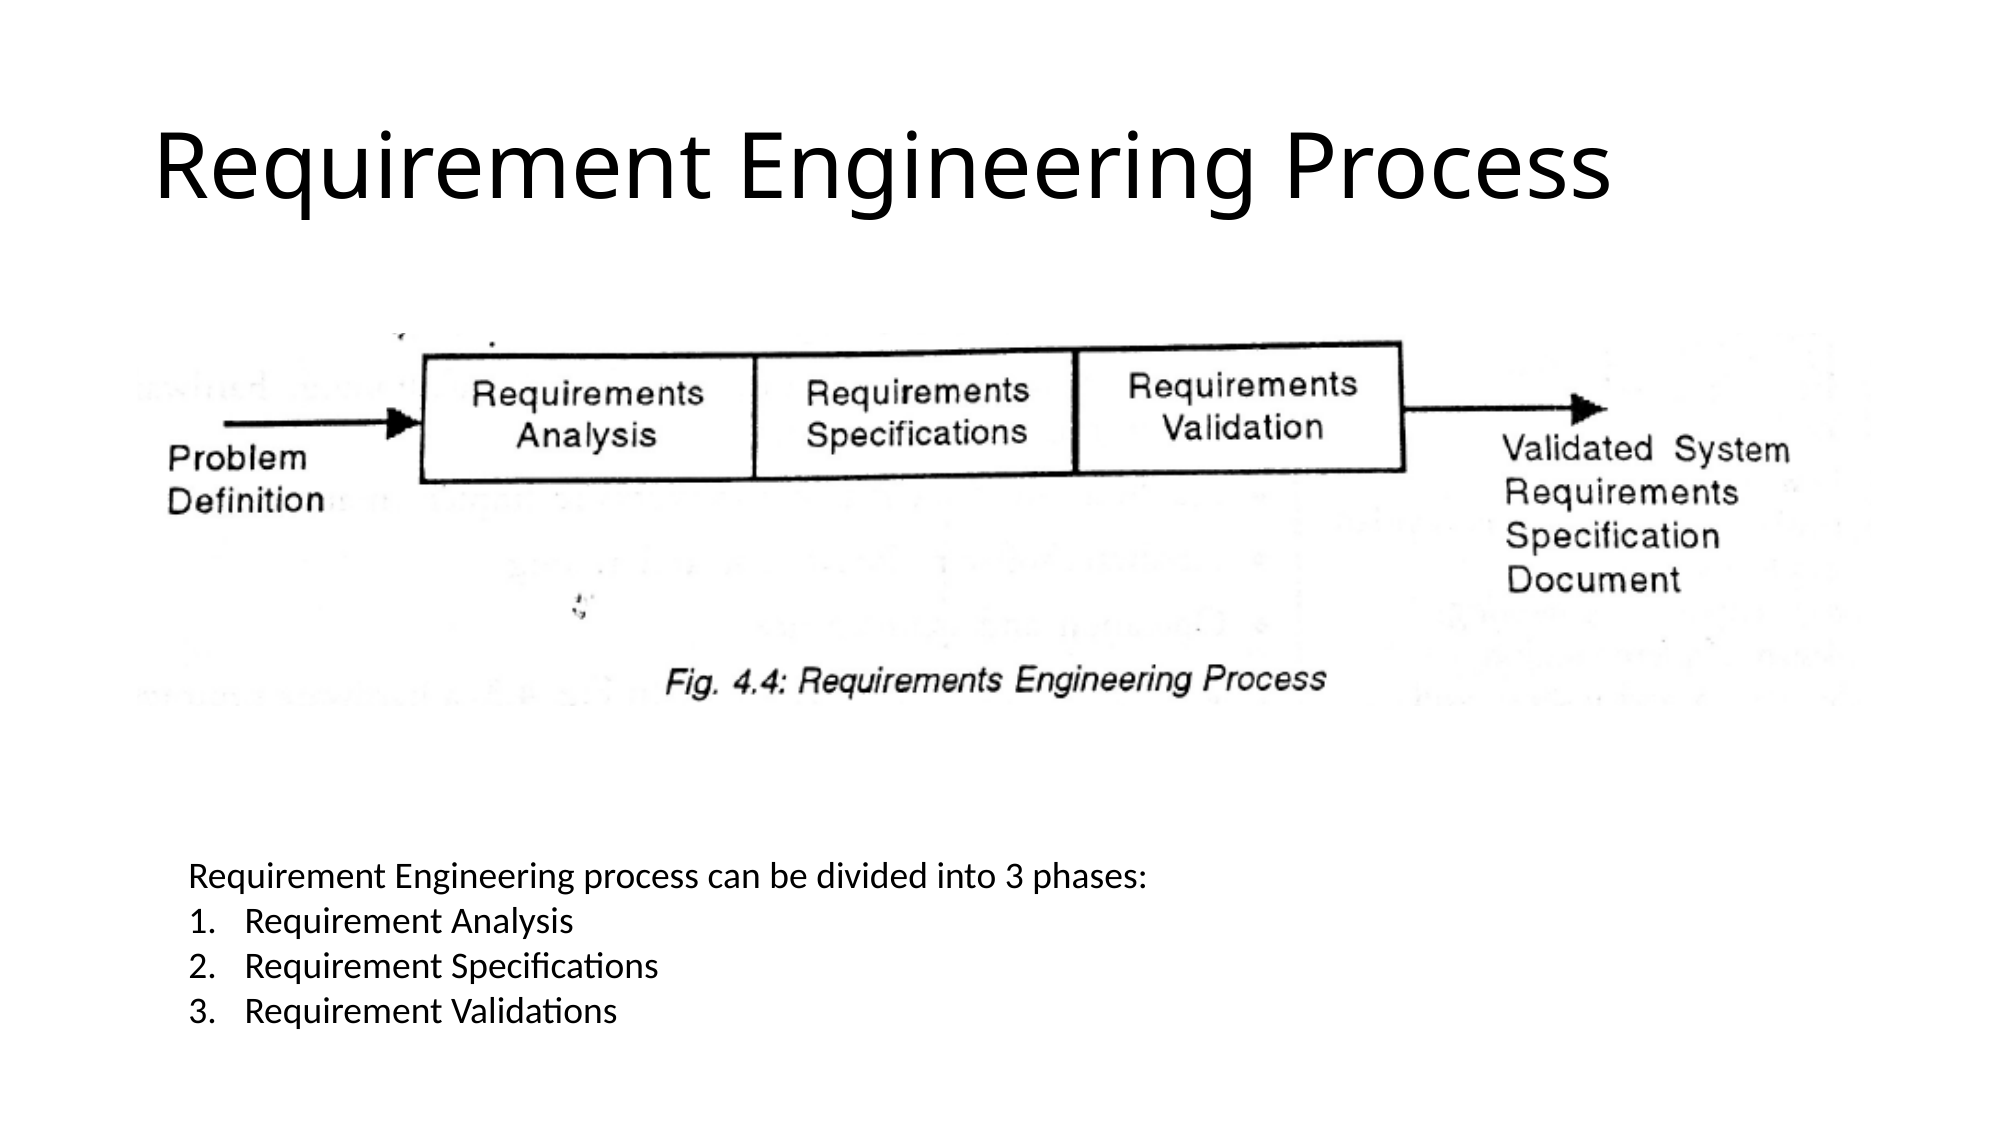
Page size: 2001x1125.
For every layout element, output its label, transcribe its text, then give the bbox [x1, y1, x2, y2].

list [137, 333, 1871, 706]
title Requirement Engineering Process [137, 59, 1863, 278]
text_box Requirement Engineering process can be divided into 3 phases: Requirement Analysis Requirement Specifications Requirement Validations [173, 843, 1165, 1039]
